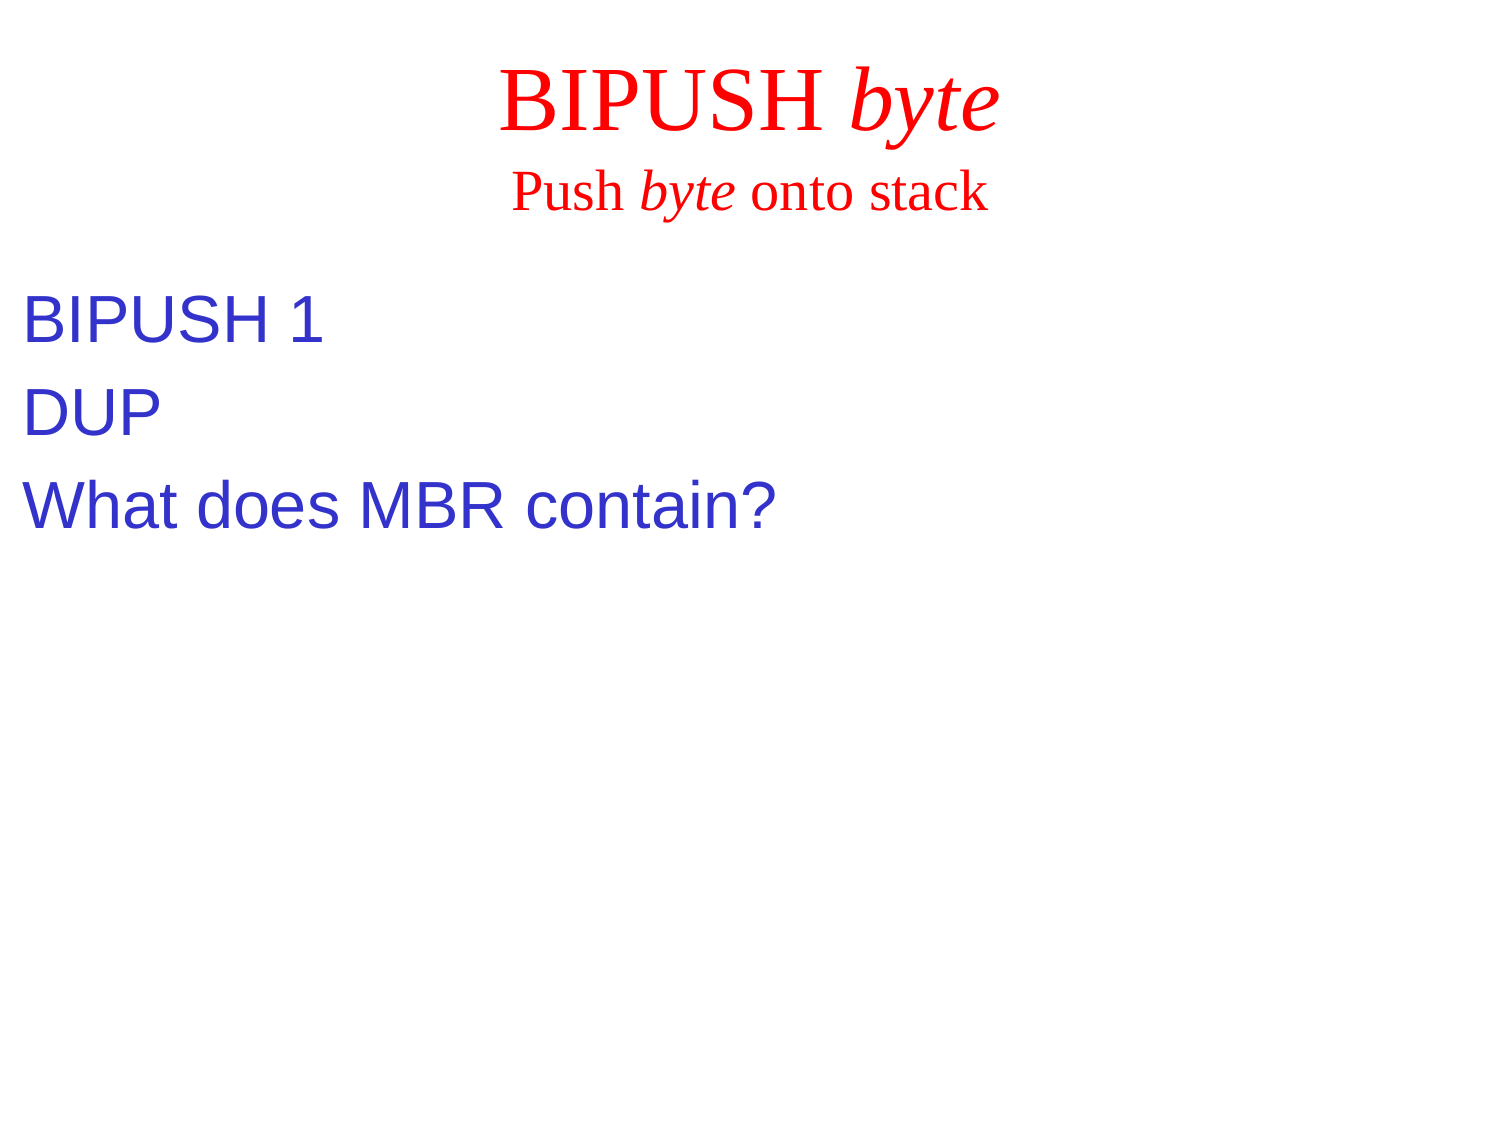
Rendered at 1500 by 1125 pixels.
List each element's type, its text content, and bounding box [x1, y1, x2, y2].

title BIPUSH byte [0, 0, 1500, 93]
text_box Push byte onto stack [0, 93, 1500, 281]
text_box BIPUSH 1 DUP What does MBR contain? [7, 268, 824, 1075]
